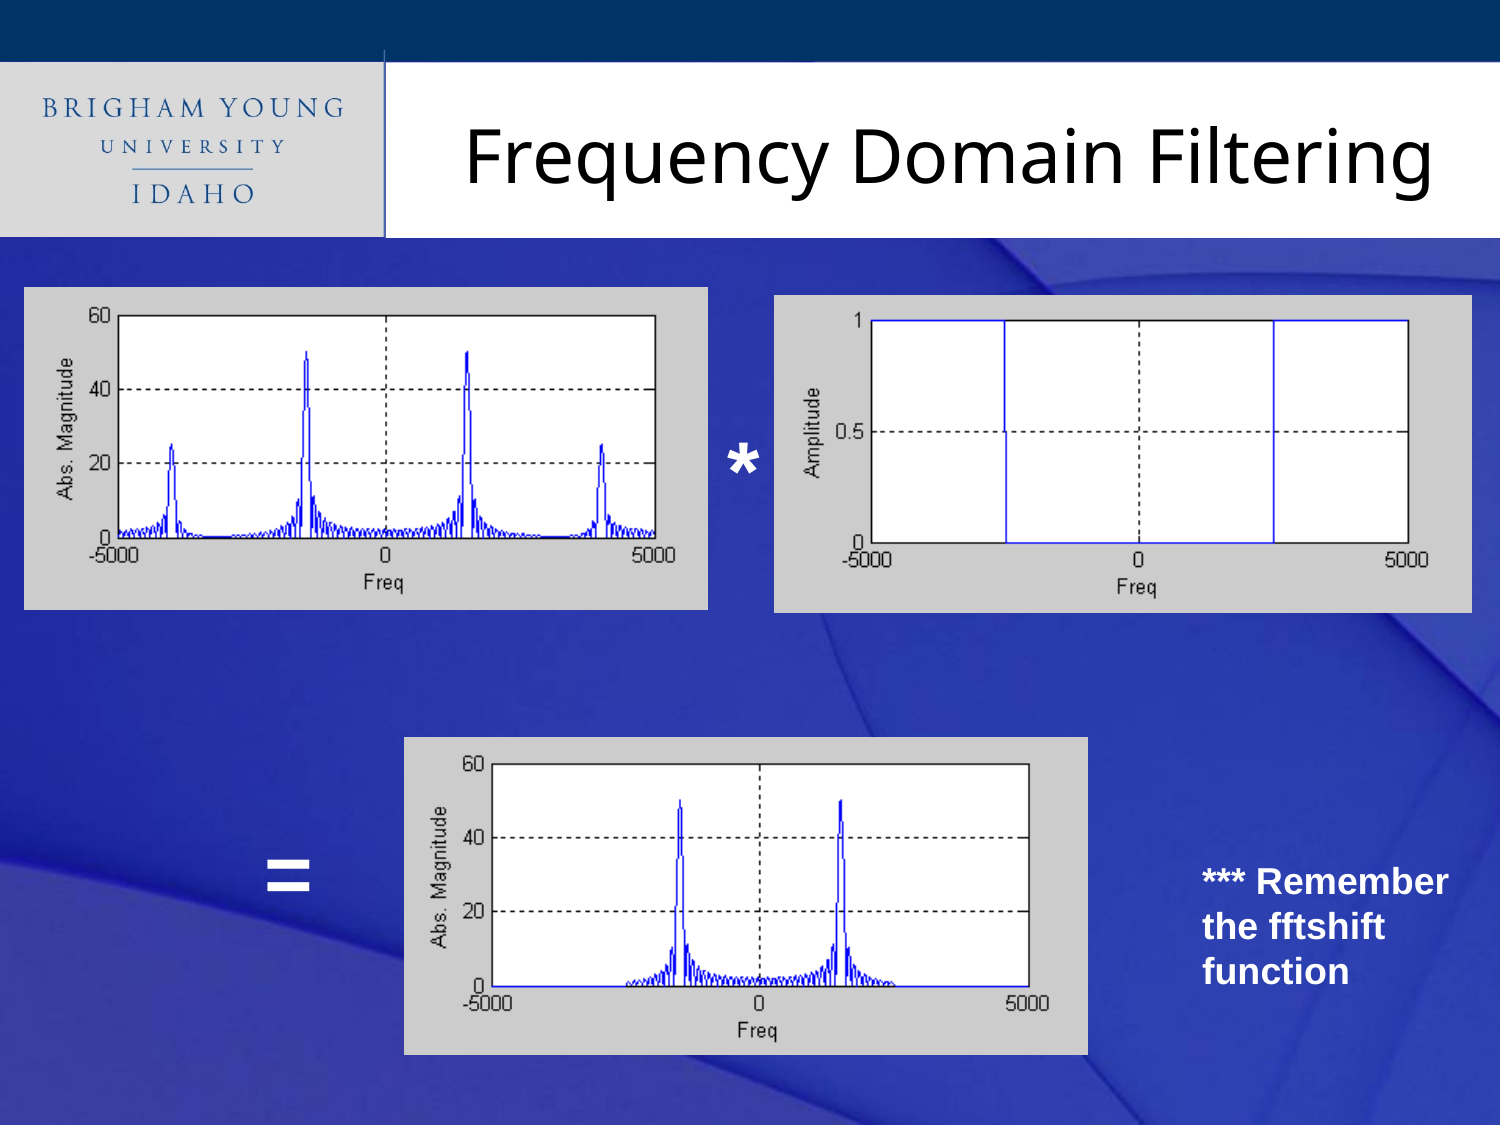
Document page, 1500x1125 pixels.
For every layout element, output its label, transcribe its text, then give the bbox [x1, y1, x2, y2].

title Frequency Domain Filtering [399, 75, 1500, 233]
text_box * [712, 409, 769, 525]
text_box *** Remember the fftshift function [1187, 849, 1475, 1000]
picture [0, 62, 1500, 1125]
text_box = [249, 812, 313, 928]
